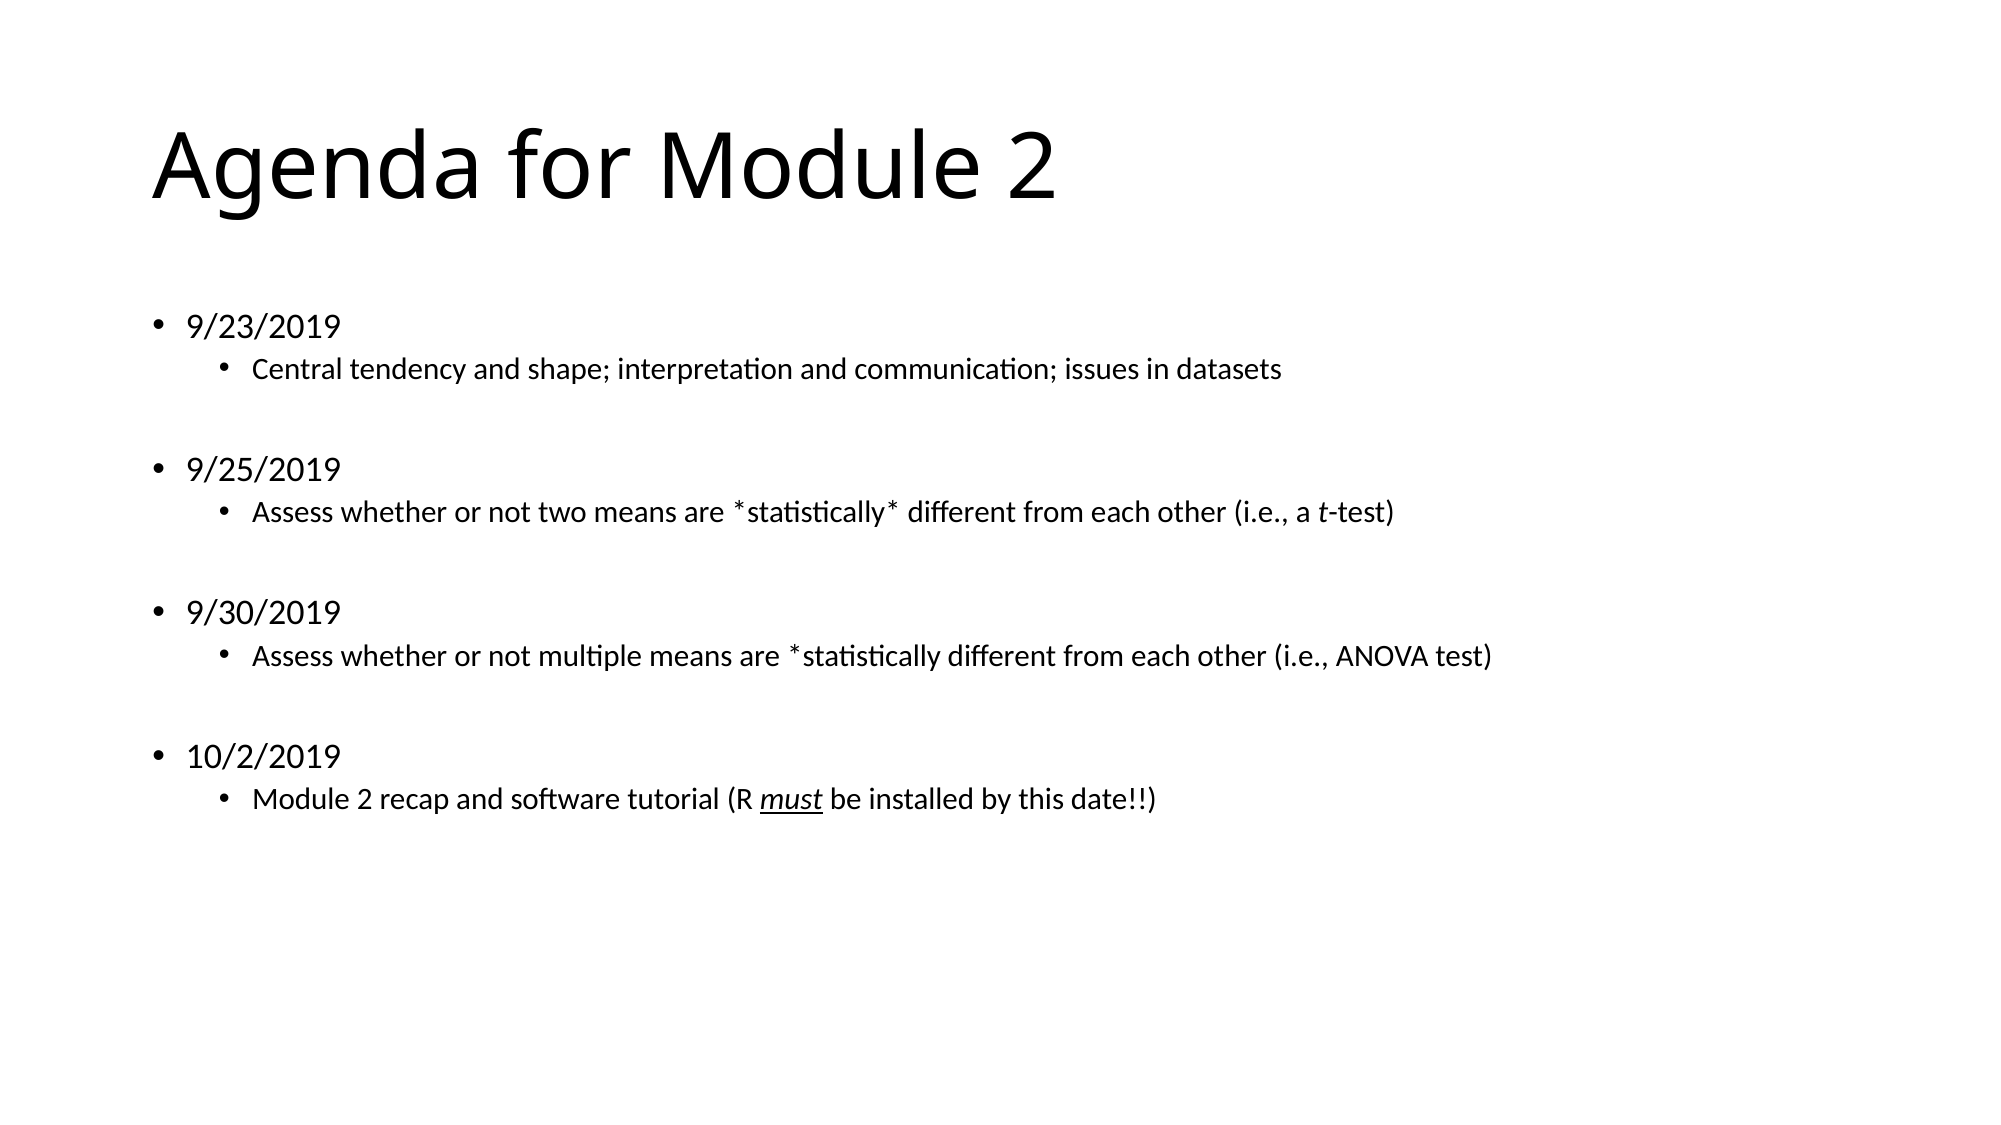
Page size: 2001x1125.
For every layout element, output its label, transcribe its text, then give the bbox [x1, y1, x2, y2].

title Agenda for Module 2 [137, 59, 1863, 278]
list 9/23/2019 Central tendency and shape; interpretation and communication; issues in datasets 9/25/2019 Assess whether or not two means are *statistically* different from each other (i.e., a t-test) 9/30/2019 Assess whether or not multiple means are *statistically different from each other (i.e., ANOVA test) 10/2/2019 Module 2 recap and software tutorial (R must be installed by this date!!) 10/7/2019 In-class exercise for credit (i.e., a hackathon) Applying what we learned in M2 to ascertain whether or not a meaningful group difference exists [137, 299, 1863, 1014]
